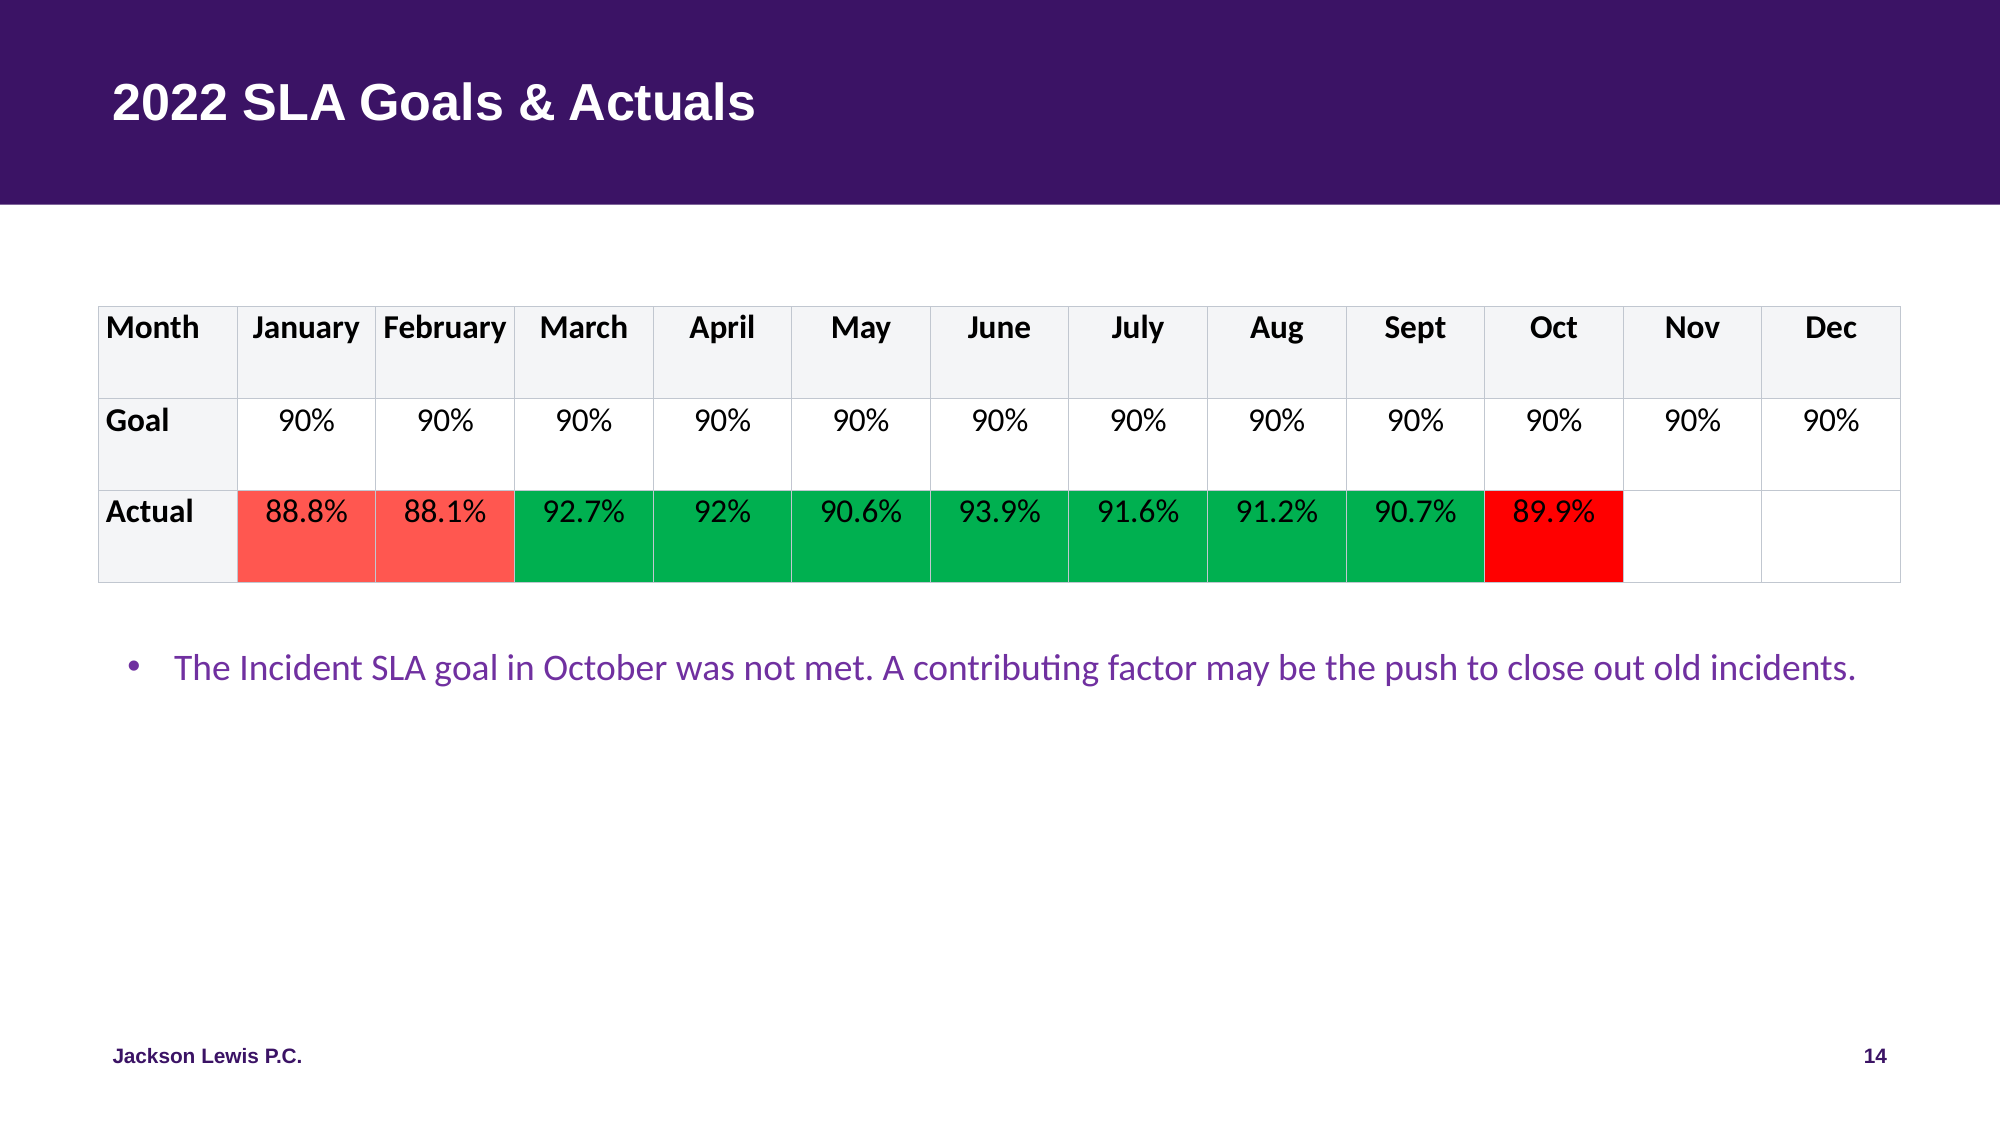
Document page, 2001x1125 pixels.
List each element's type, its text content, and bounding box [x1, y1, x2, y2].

table_header April [654, 307, 791, 398]
table_cell 90% [1624, 399, 1761, 490]
table_cell 90% [238, 399, 375, 490]
table_cell 88.1% [376, 491, 514, 582]
footer Jackson Lewis P.C. [112, 1042, 788, 1103]
table_header June [931, 307, 1068, 398]
table_header Oct [1485, 307, 1623, 398]
table_header Sept [1347, 307, 1484, 398]
table_header February [376, 307, 514, 398]
table_cell 90% [515, 399, 653, 490]
table_header Nov [1624, 307, 1761, 398]
table_header Month [99, 307, 237, 398]
table_header Dec [1762, 307, 1900, 398]
table_header May [792, 307, 930, 398]
table_cell 90% [376, 399, 514, 490]
table_cell 90% [654, 399, 791, 490]
table_cell 90.6% [792, 491, 930, 582]
table_cell [1624, 491, 1761, 582]
table_cell 93.9% [931, 491, 1068, 582]
table_cell 90% [1347, 399, 1484, 490]
title 2022 SLA Goals & Actuals [112, 75, 1887, 197]
text_box The Incident SLA goal in October was not met. A contributing factor may be the push to close out old incidents. [112, 635, 1887, 696]
table_header Aug [1208, 307, 1346, 398]
table_header July [1069, 307, 1207, 398]
table_cell 89.9% [1485, 491, 1623, 582]
table_cell [1762, 491, 1900, 582]
table_cell 90% [1069, 399, 1207, 490]
table_header March [515, 307, 653, 398]
table_cell 88.8% [238, 491, 375, 582]
table_cell 92.7% [515, 491, 653, 582]
table_cell Goal [99, 399, 237, 490]
table_cell 90% [1208, 399, 1346, 490]
table_cell 90% [792, 399, 930, 490]
table_cell 90.7% [1347, 491, 1484, 582]
table_header January [238, 307, 375, 398]
slide_number 14 [1436, 1042, 1887, 1103]
table_cell 90% [1485, 399, 1623, 490]
table_cell 91.6% [1069, 491, 1207, 582]
table_cell 92% [654, 491, 791, 582]
table_cell 90% [931, 399, 1068, 490]
table_cell 90% [1762, 399, 1900, 490]
table_cell Actual [99, 491, 237, 582]
table_cell 91.2% [1208, 491, 1346, 582]
